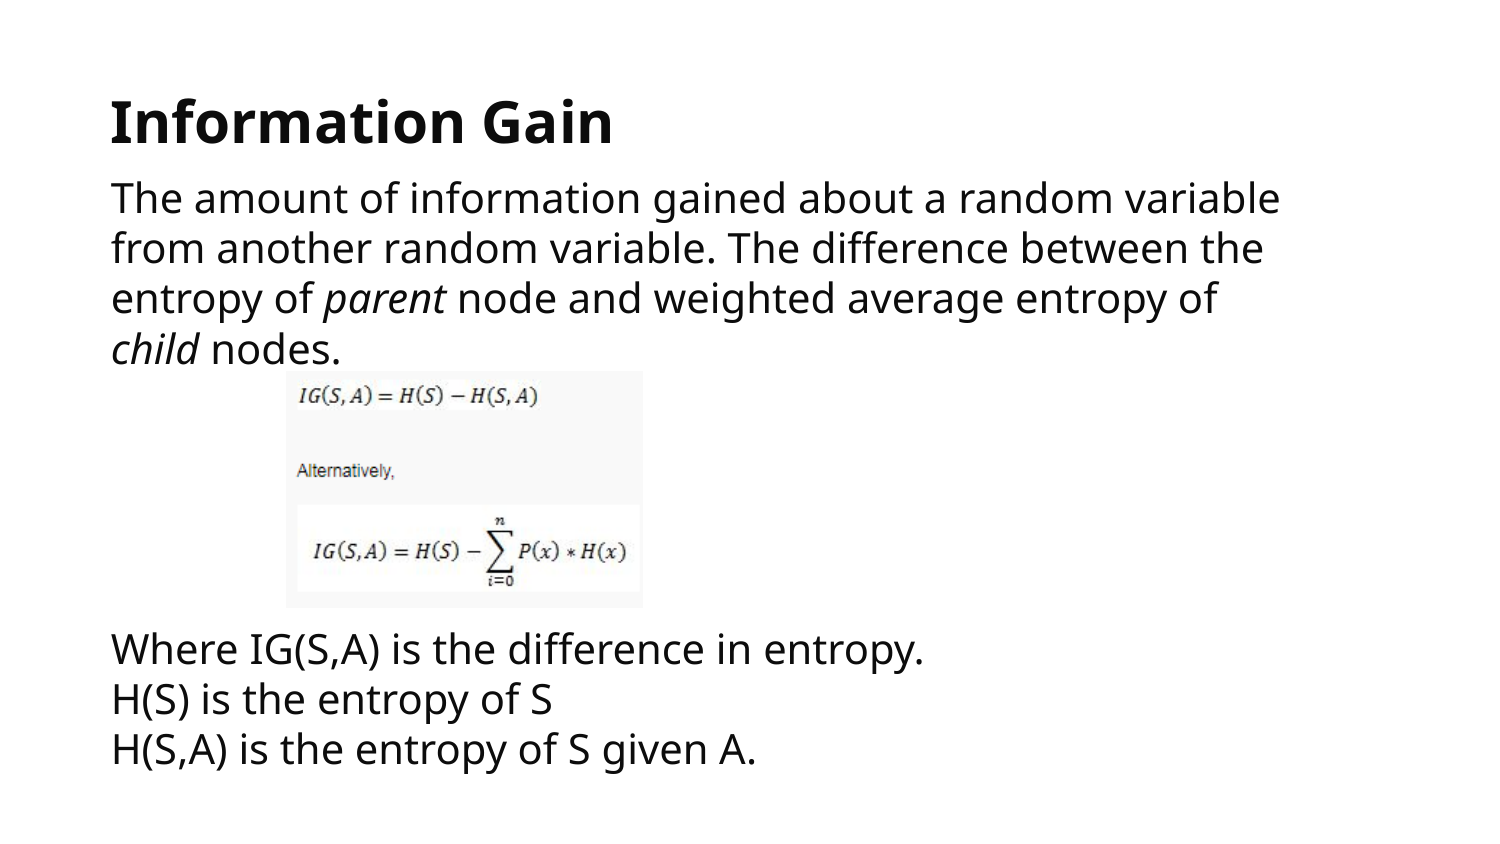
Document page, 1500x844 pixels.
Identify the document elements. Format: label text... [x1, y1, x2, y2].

picture [285, 370, 643, 608]
text_box Information Gain The amount of information gained about a random variable from another random variable. The difference between the entropy of parent node and weighted average entropy of child nodes. Where IG(S,A) is the difference in entropy. H(S) is the entropy of S H(S,A) is the entropy of S given A. [95, 77, 1306, 787]
